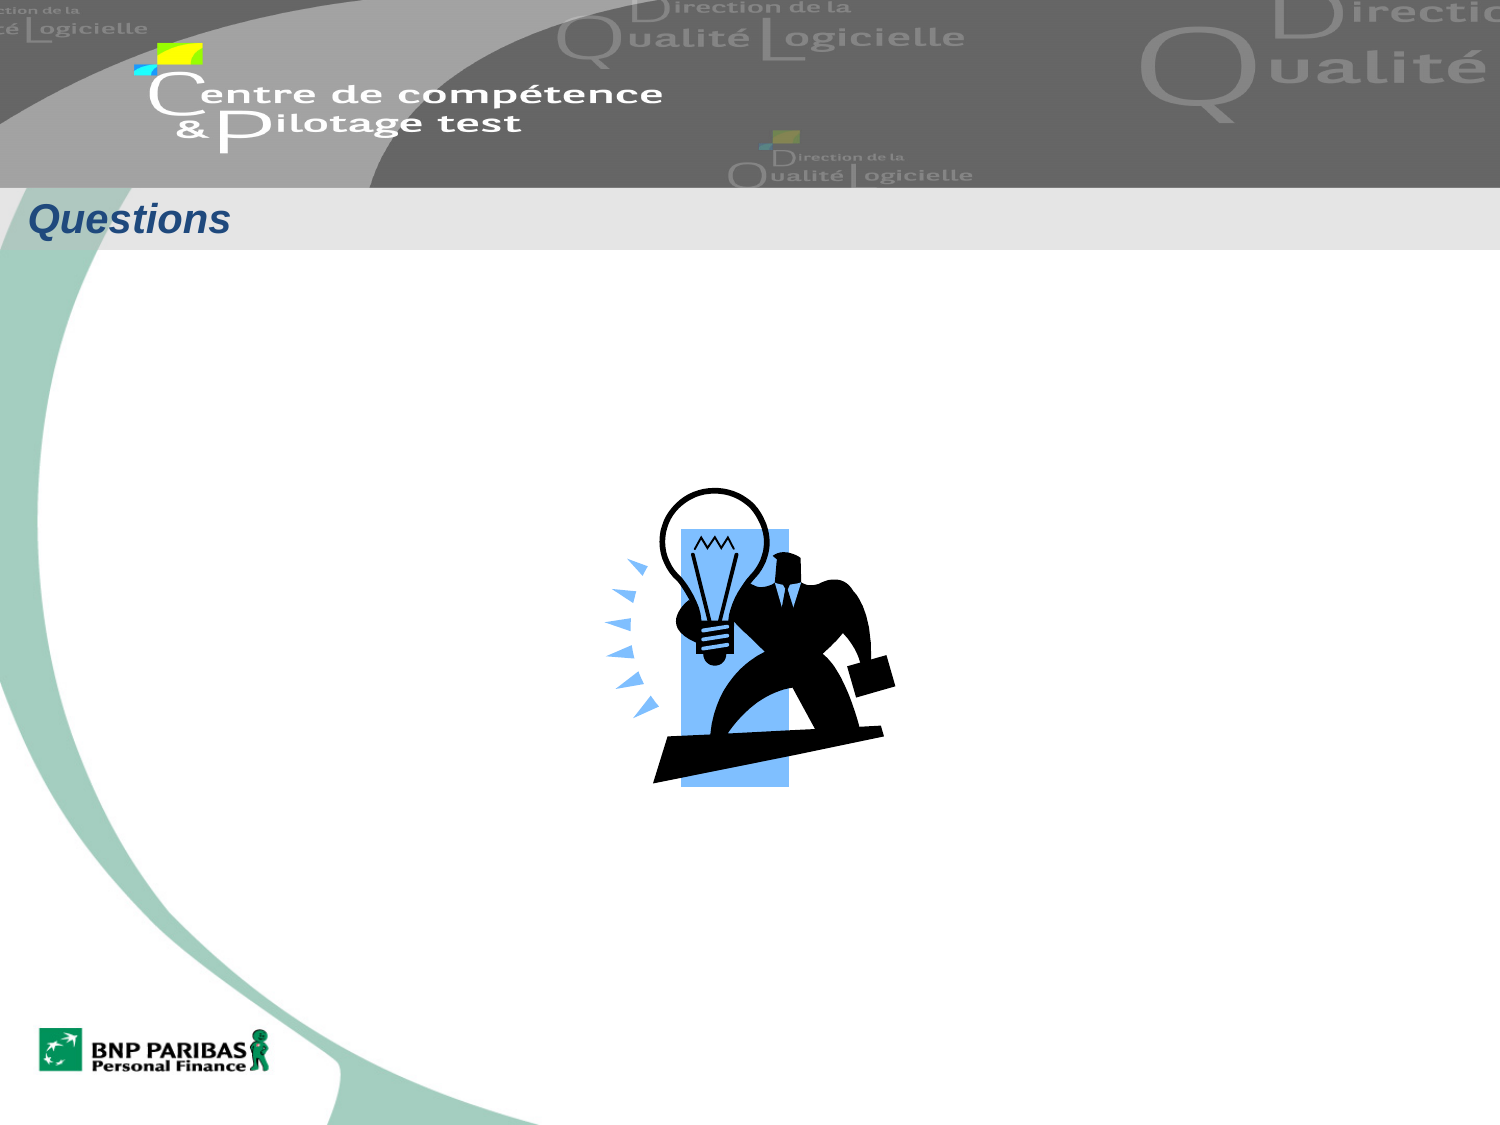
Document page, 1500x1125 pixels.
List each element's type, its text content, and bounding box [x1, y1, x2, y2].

picture [0, 250, 1500, 1125]
picture [0, 0, 1500, 187]
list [604, 487, 896, 788]
title Questions [12, 193, 1450, 241]
